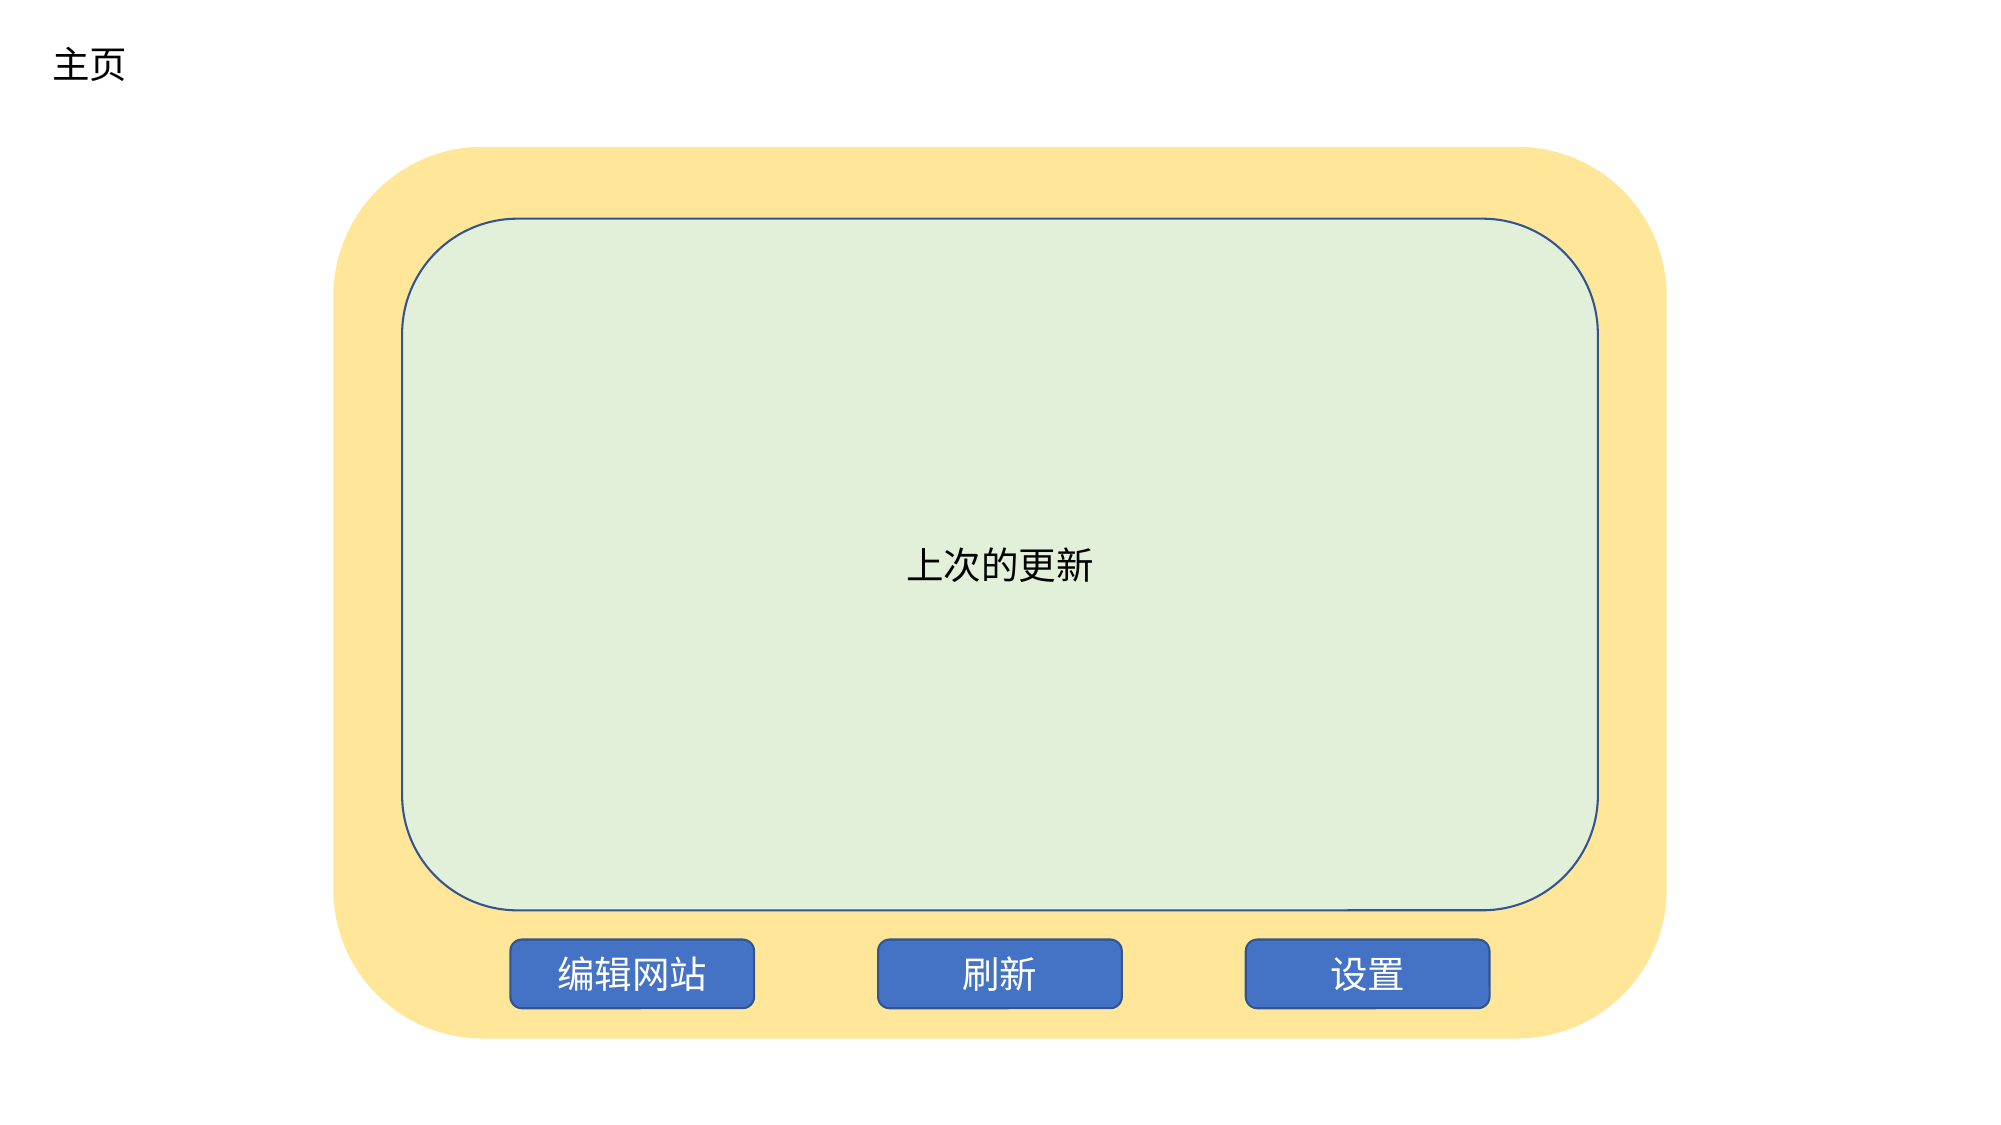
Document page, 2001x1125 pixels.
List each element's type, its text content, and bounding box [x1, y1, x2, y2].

text_box [333, 146, 1667, 1039]
text_box 编辑网站 [509, 938, 756, 1010]
text_box 主页 [37, 33, 244, 93]
text_box 刷新 [877, 938, 1123, 1010]
text_box 设置 [1244, 938, 1491, 1010]
text_box 上次的更新 [401, 217, 1599, 912]
